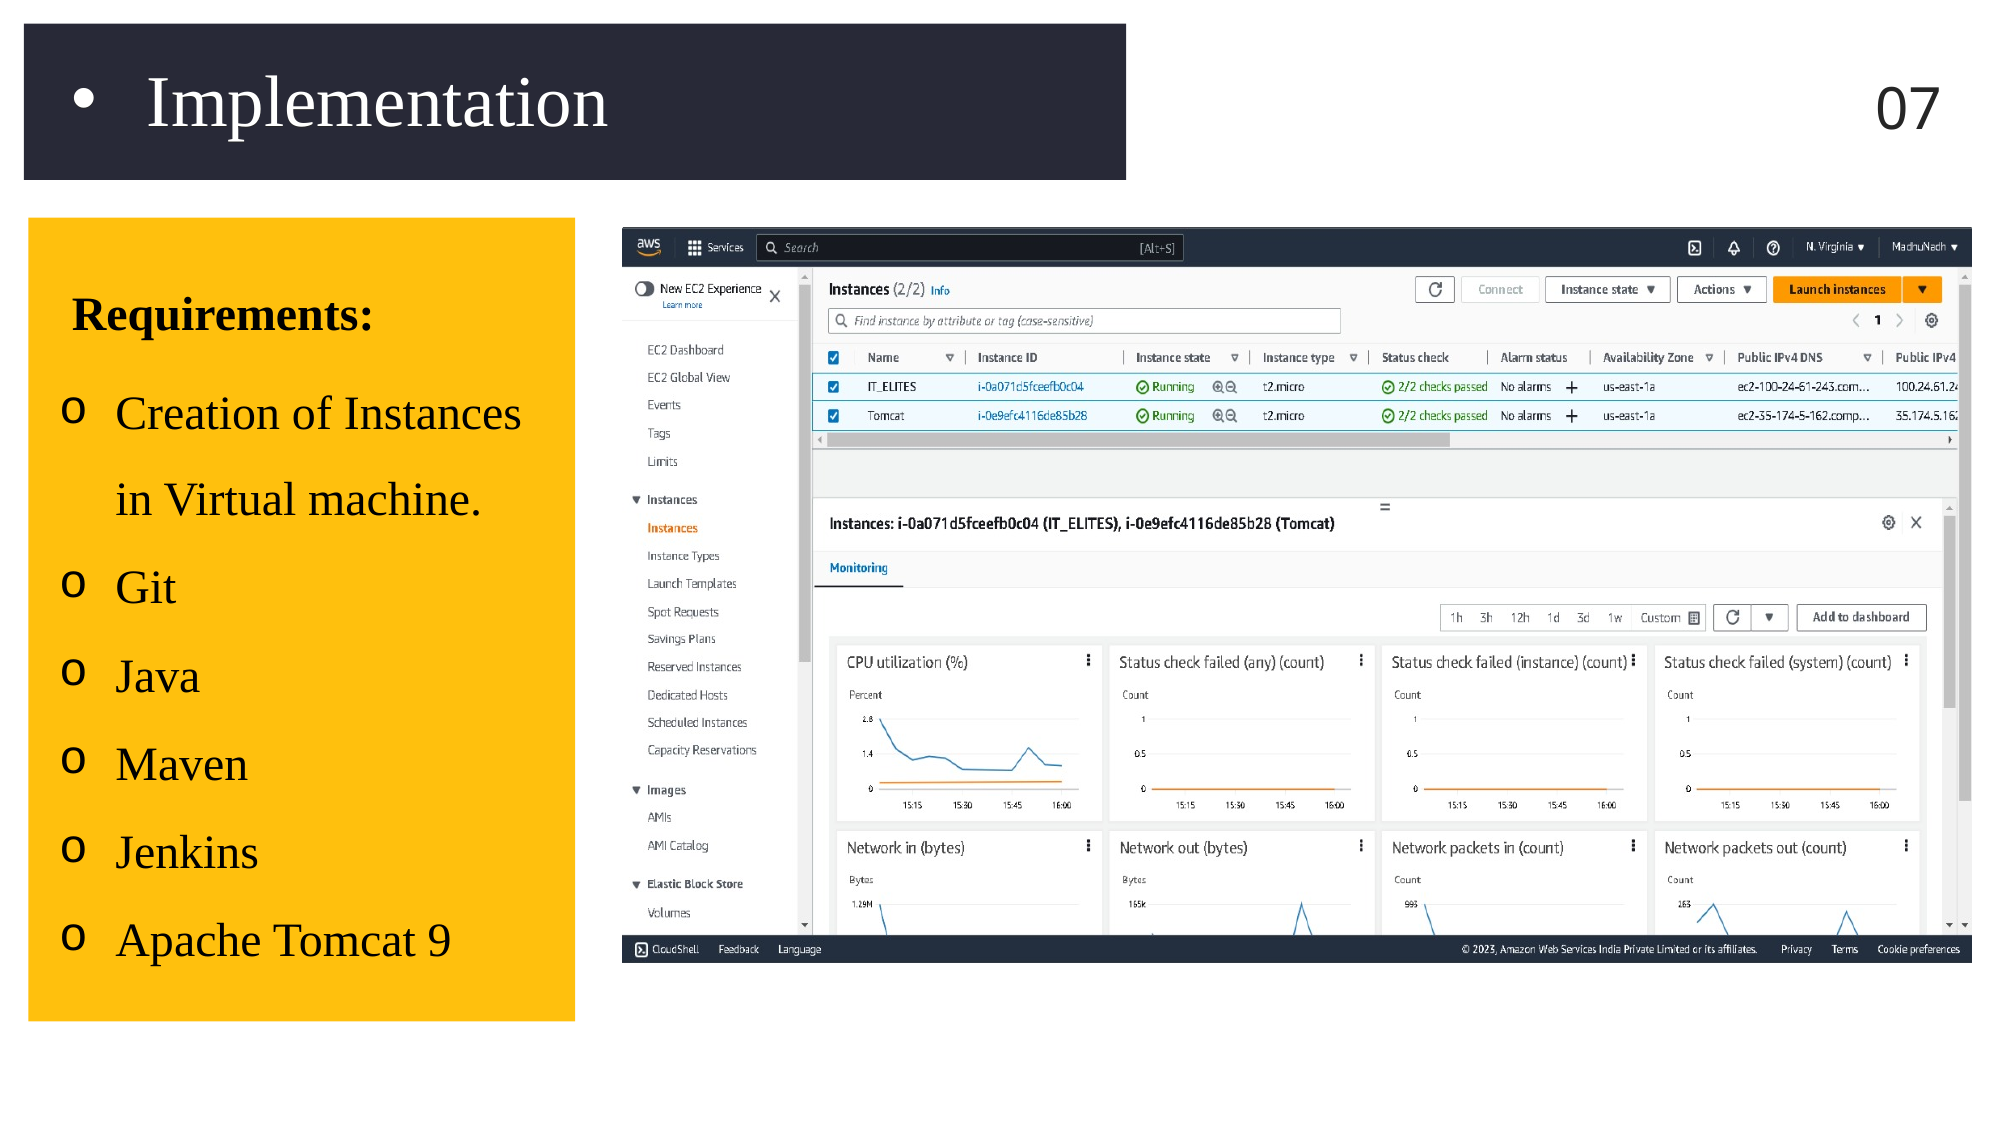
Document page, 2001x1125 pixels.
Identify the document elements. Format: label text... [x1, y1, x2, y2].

text_box Requirements: [57, 275, 451, 348]
text_box [27, 217, 576, 1023]
text_box [23, 23, 1127, 181]
text_box Implementation [57, 46, 759, 149]
text_box Implementation [57, 47, 1418, 150]
text_box 07 [1860, 63, 1957, 149]
picture [622, 227, 1972, 963]
text_box Creation of Instances in Virtual machine. Git Java Maven Jenkins Apache Tomcat 9 [57, 350, 551, 967]
